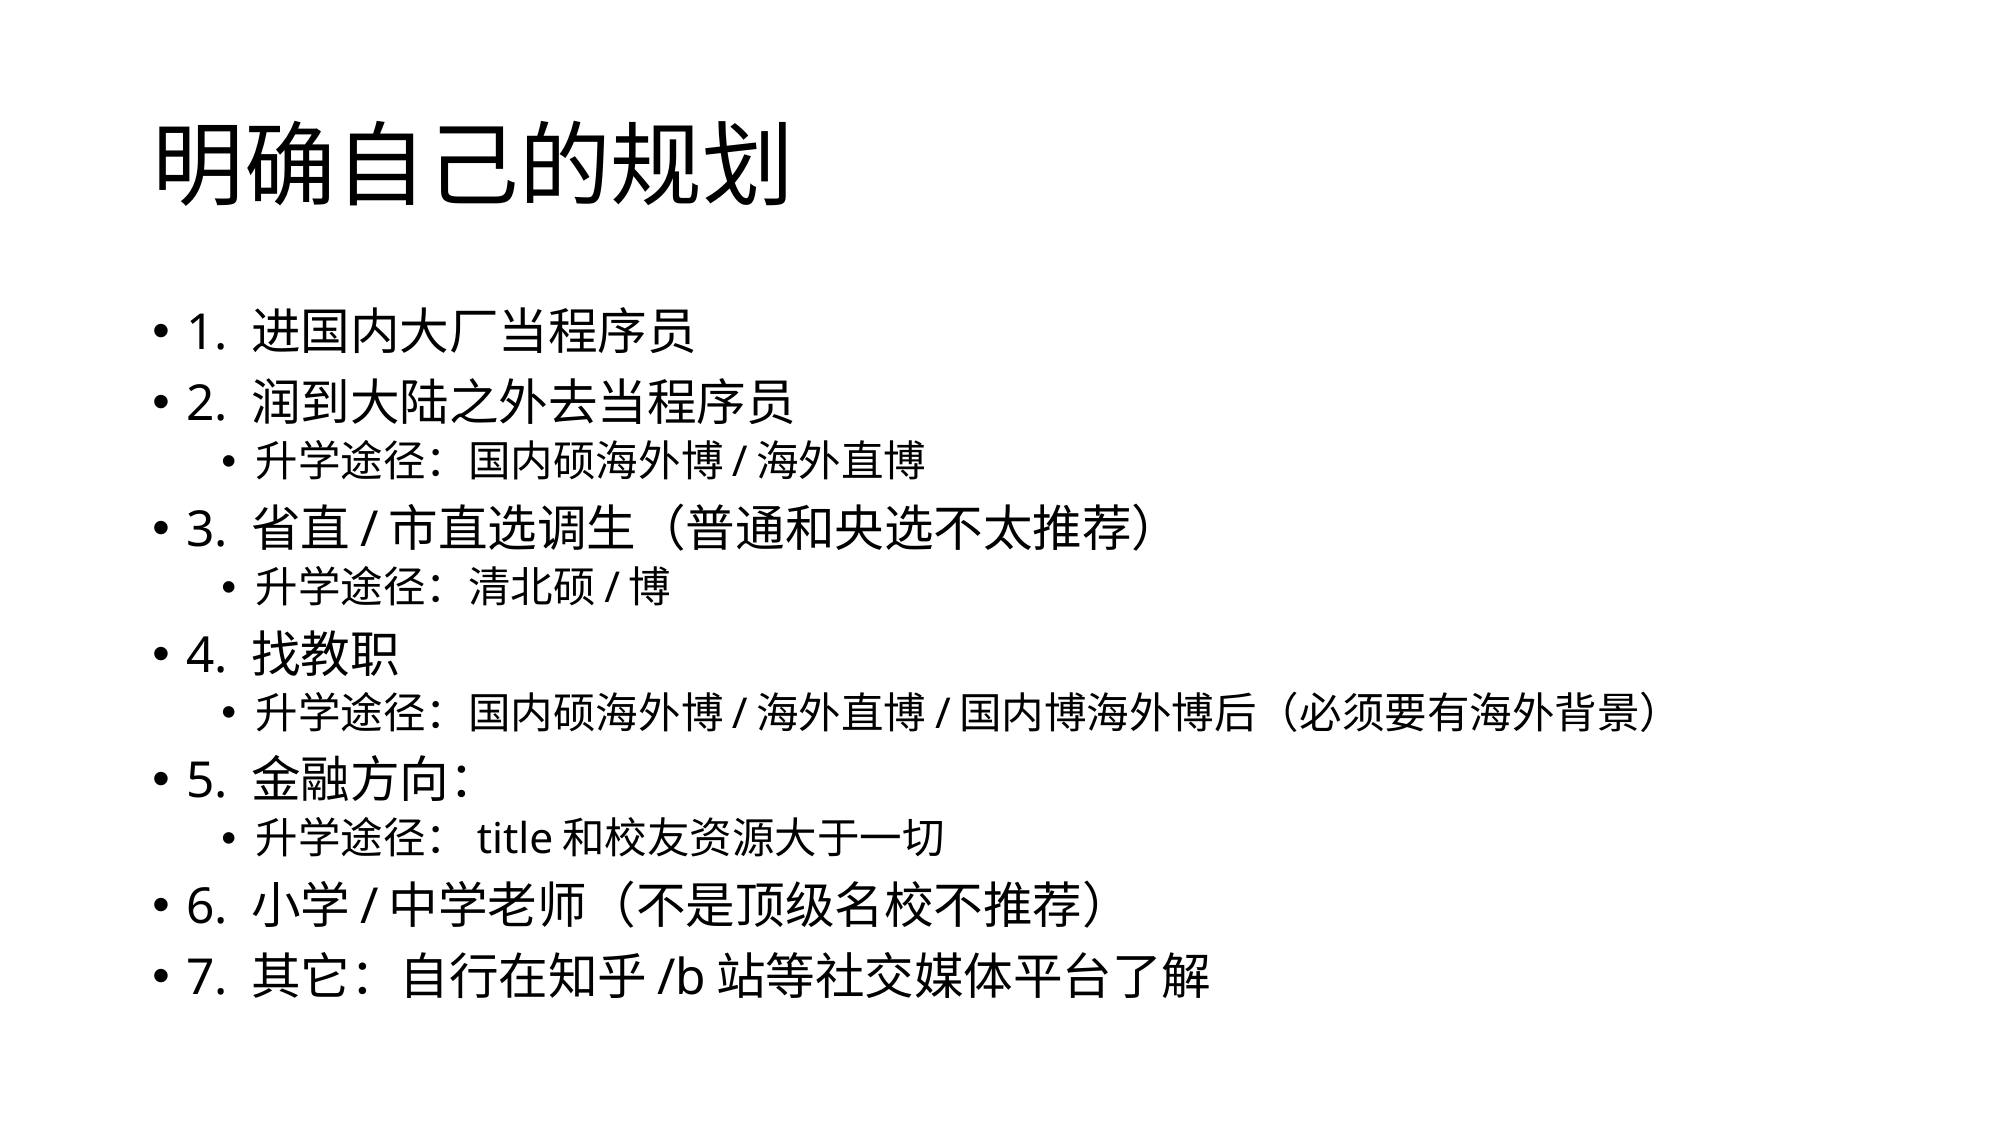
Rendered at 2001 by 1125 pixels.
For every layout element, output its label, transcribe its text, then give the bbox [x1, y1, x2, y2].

list 1. 进国内大厂当程序员 2. 润到大陆之外去当程序员 升学途径：国内硕海外博/海外直博 3. 省直/市直选调生（普通和央选不太推荐） 升学途径：清北硕/博 4. 找教职 升学途径：国内硕海外博/海外直博/国内博海外博后（必须要有海外背景） 5. 金融方向： 升学途径：title和校友资源大于一切 6. 小学/中学老师（不是顶级名校不推荐） 7. 其它：自行在知乎/b站等社交媒体平台了解 [137, 299, 1863, 1014]
title 明确自己的规划 [137, 59, 1863, 278]
